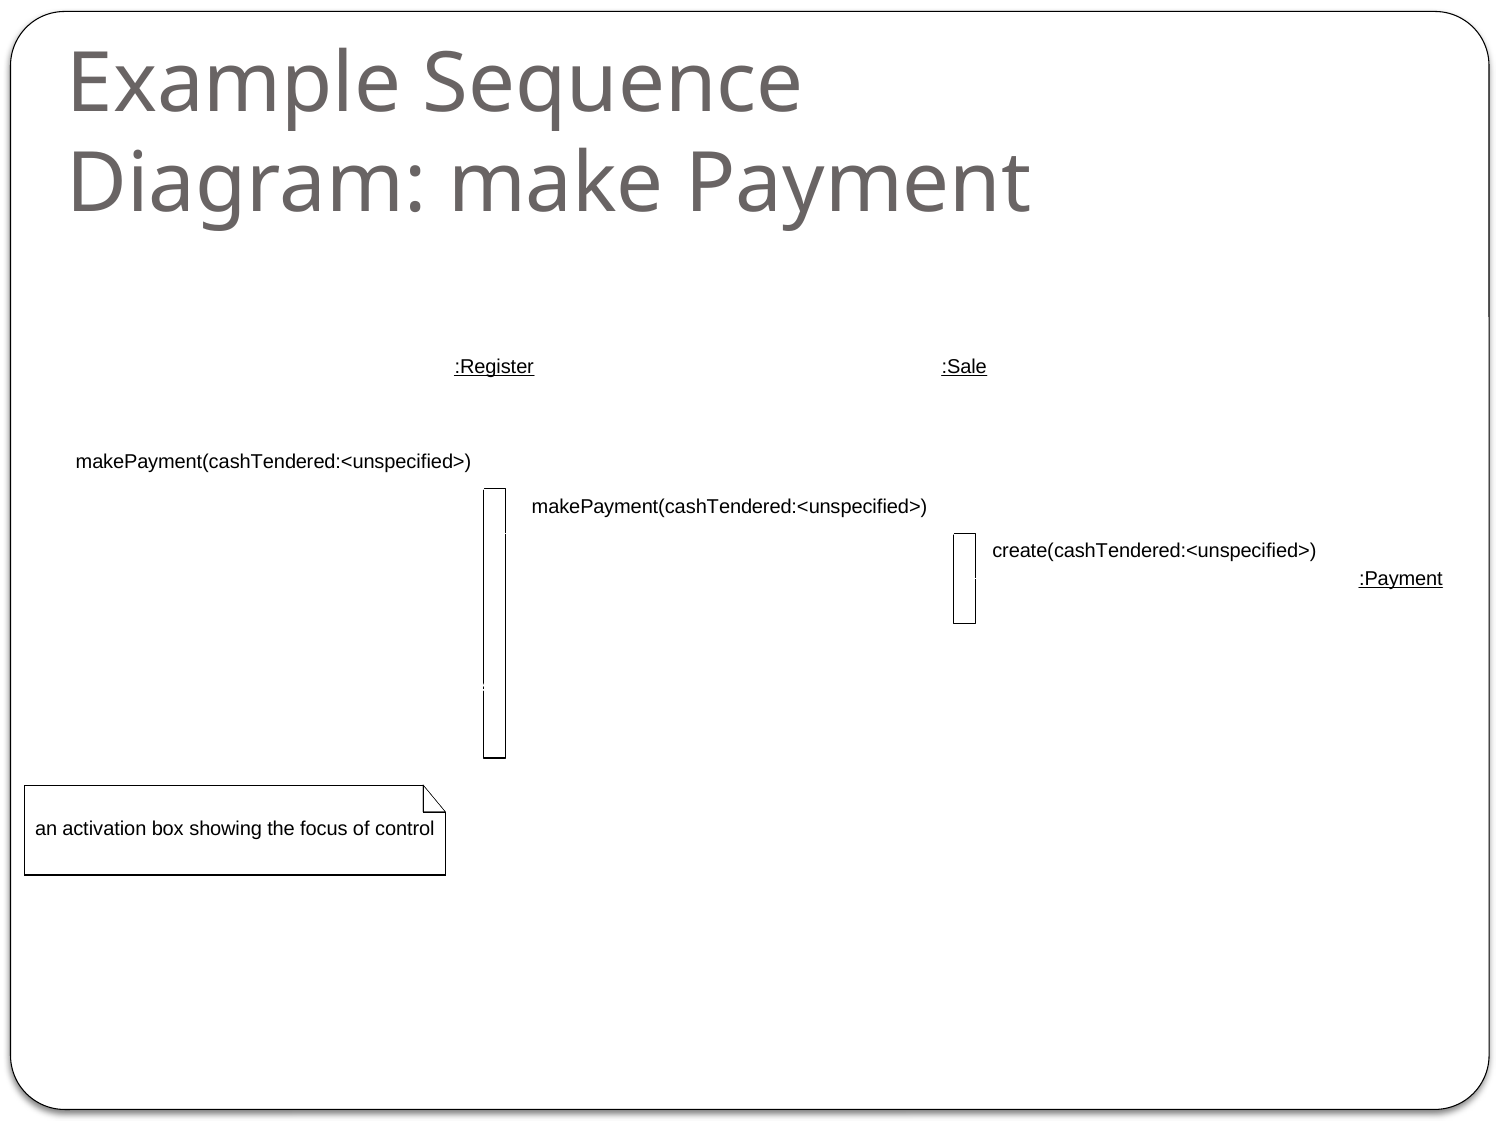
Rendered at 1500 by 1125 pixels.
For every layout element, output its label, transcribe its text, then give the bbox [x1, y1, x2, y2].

title Example Sequence Diagram: make Payment [52, 8, 1250, 244]
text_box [20, 274, 1500, 880]
